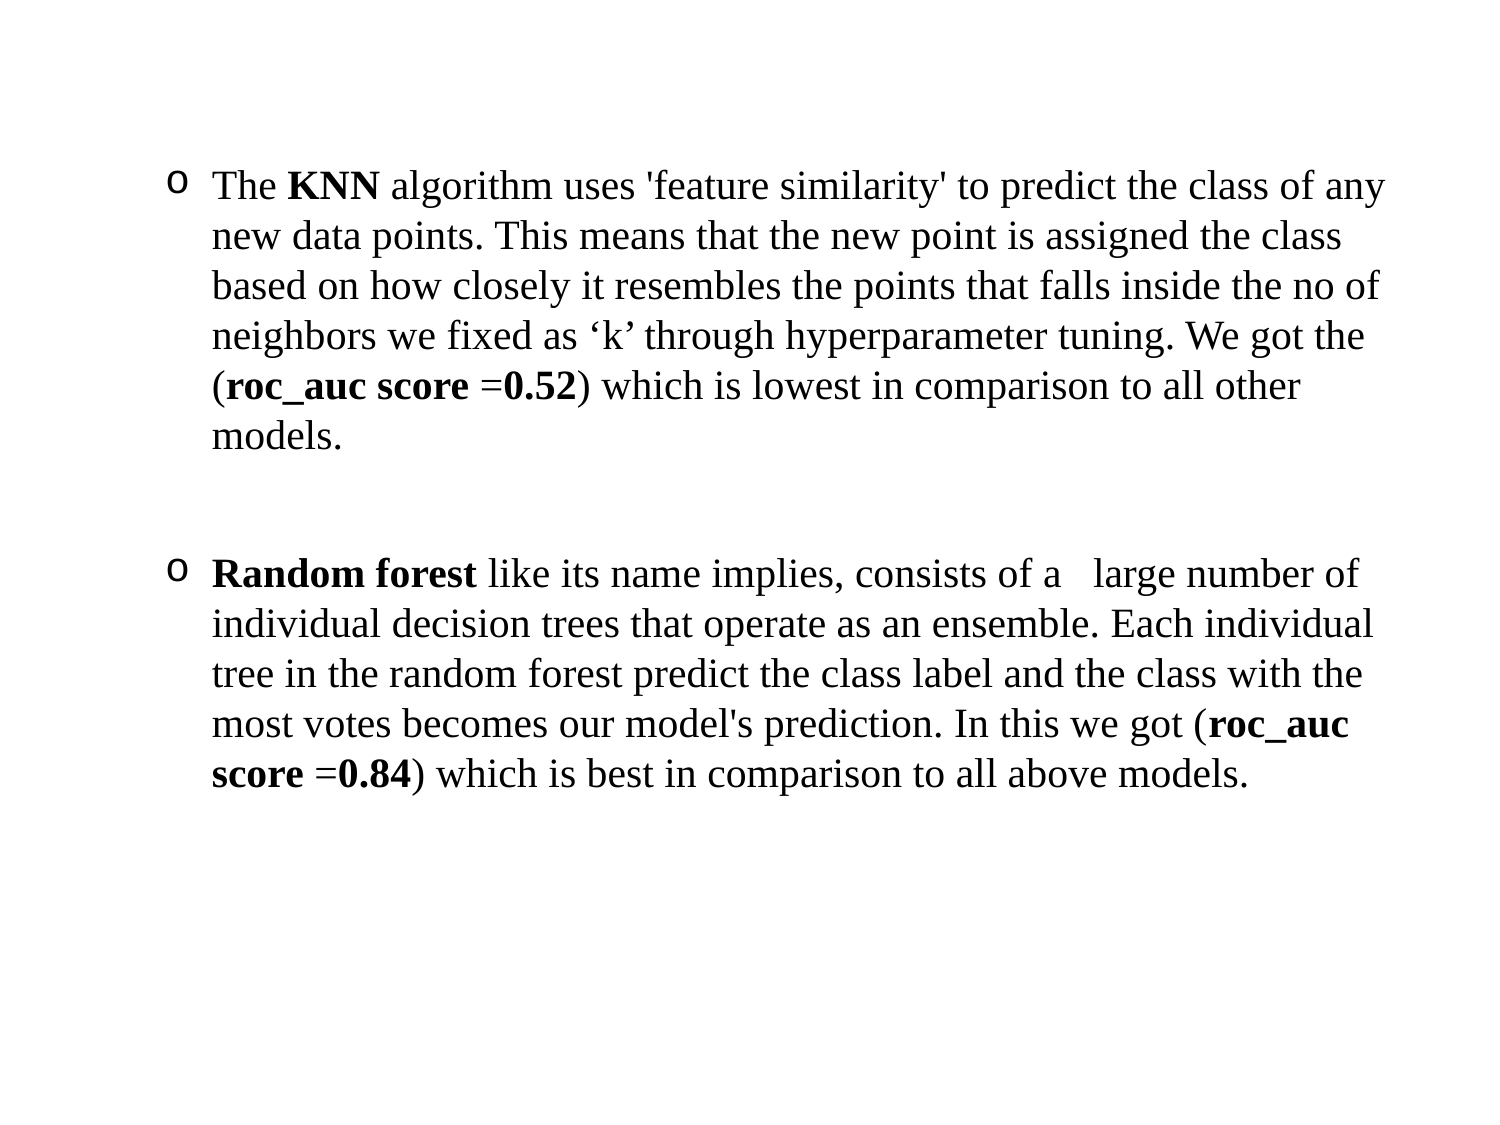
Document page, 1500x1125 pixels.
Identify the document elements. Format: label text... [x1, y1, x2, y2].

list The KNN algorithm uses 'feature similarity' to predict the class of any new data points. This means that the new point is assigned the class based on how closely it resembles the points that falls inside the no of neighbors we fixed as ‘k’ through hyperparameter tuning. We got the (roc_auc score =0.52) which is lowest in comparison to all other models. Random forest like its name implies, consists of a large number of individual decision trees that operate as an ensemble. Each individual tree in the random forest predict the class label and the class with the most votes becomes our model's prediction. In this we got (roc_auc score =0.84) which is best in comparison to all above models. [75, 149, 1425, 1005]
